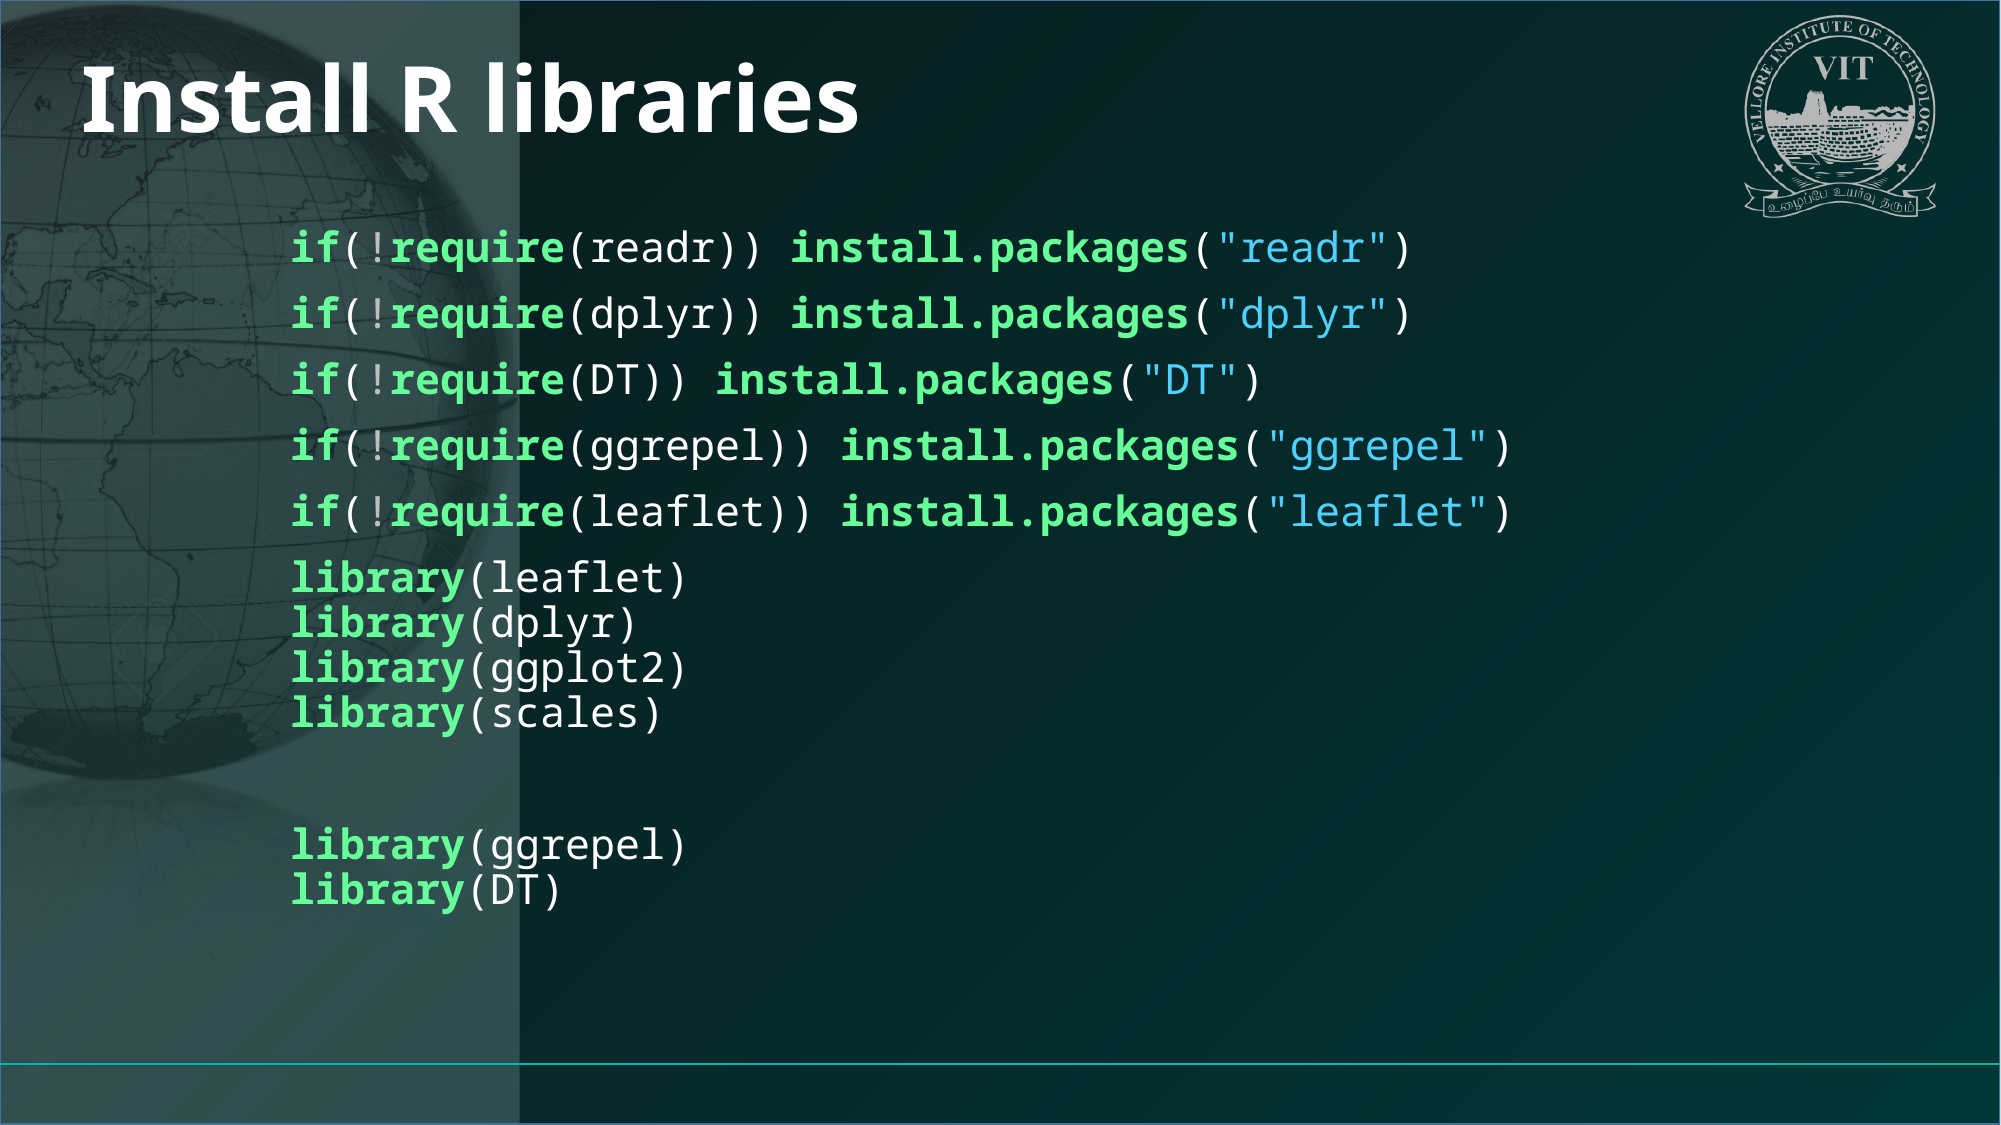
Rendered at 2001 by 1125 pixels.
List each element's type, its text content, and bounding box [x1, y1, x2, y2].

title Install R libraries [66, 1, 1716, 204]
list if(!require(readr)) install.packages("readr") if(!require(dplyr)) install.packages("dplyr") if(!require(DT)) install.packages("DT") if(!require(ggrepel)) install.packages("ggrepel") if(!require(leaflet)) install.packages("leaflet") library(leaflet) library(dplyr) library(ggplot2) library(scales) library(ggrepel) library(DT) [66, 219, 1936, 1051]
